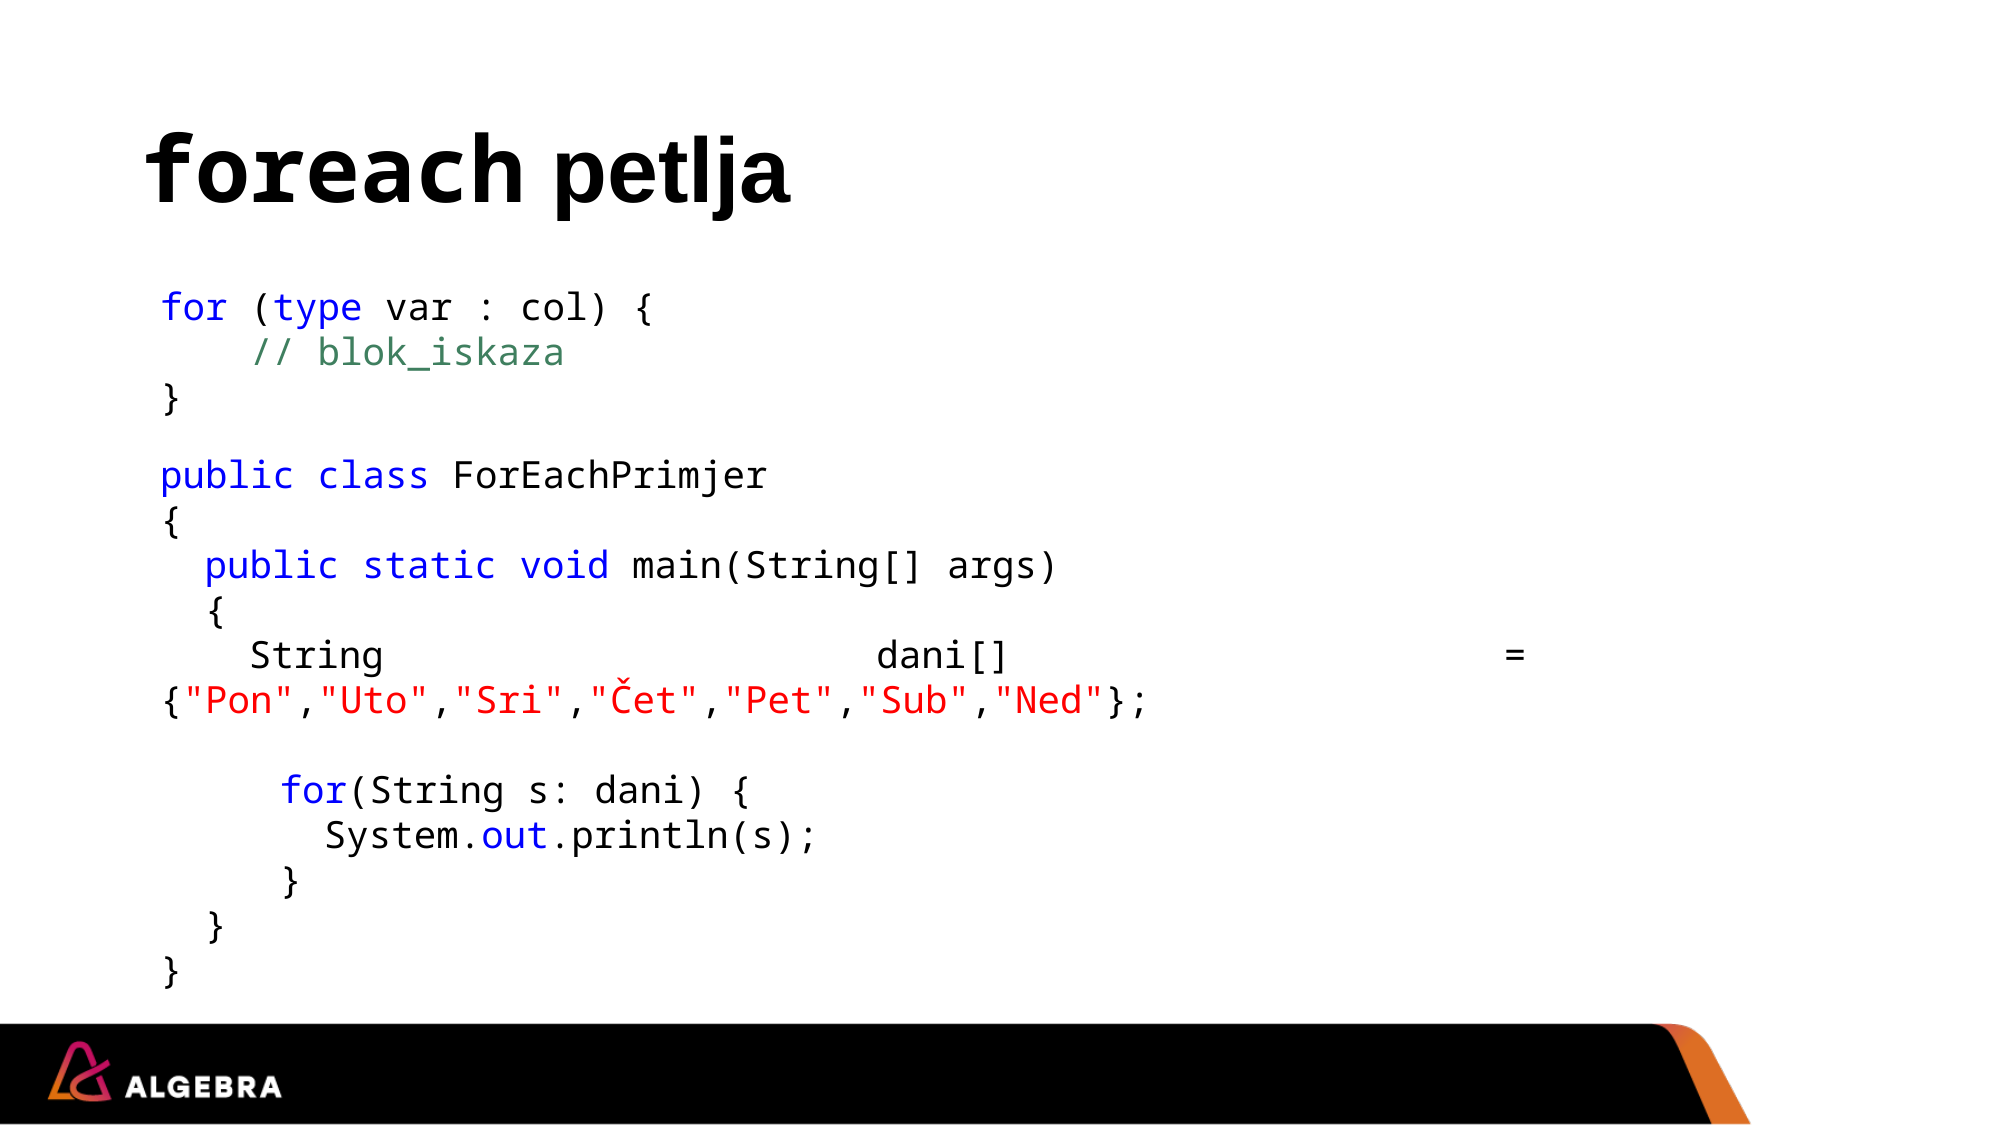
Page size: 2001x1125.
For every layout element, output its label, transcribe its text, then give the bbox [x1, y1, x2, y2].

text_box public class ForEachPrimjer { public static void main(String[] args) { String dani[] = {"Pon","Uto","Sri","Čet","Pet","Sub","Ned"}; for(String s: dani) { System.out.println(s); } } } [145, 443, 1542, 999]
title foreach petlja [125, 92, 1626, 231]
text_box [125, 269, 1511, 948]
text_box for (type var : col) { // blok_iskaza } [145, 275, 1492, 425]
picture [0, 1023, 1958, 1125]
